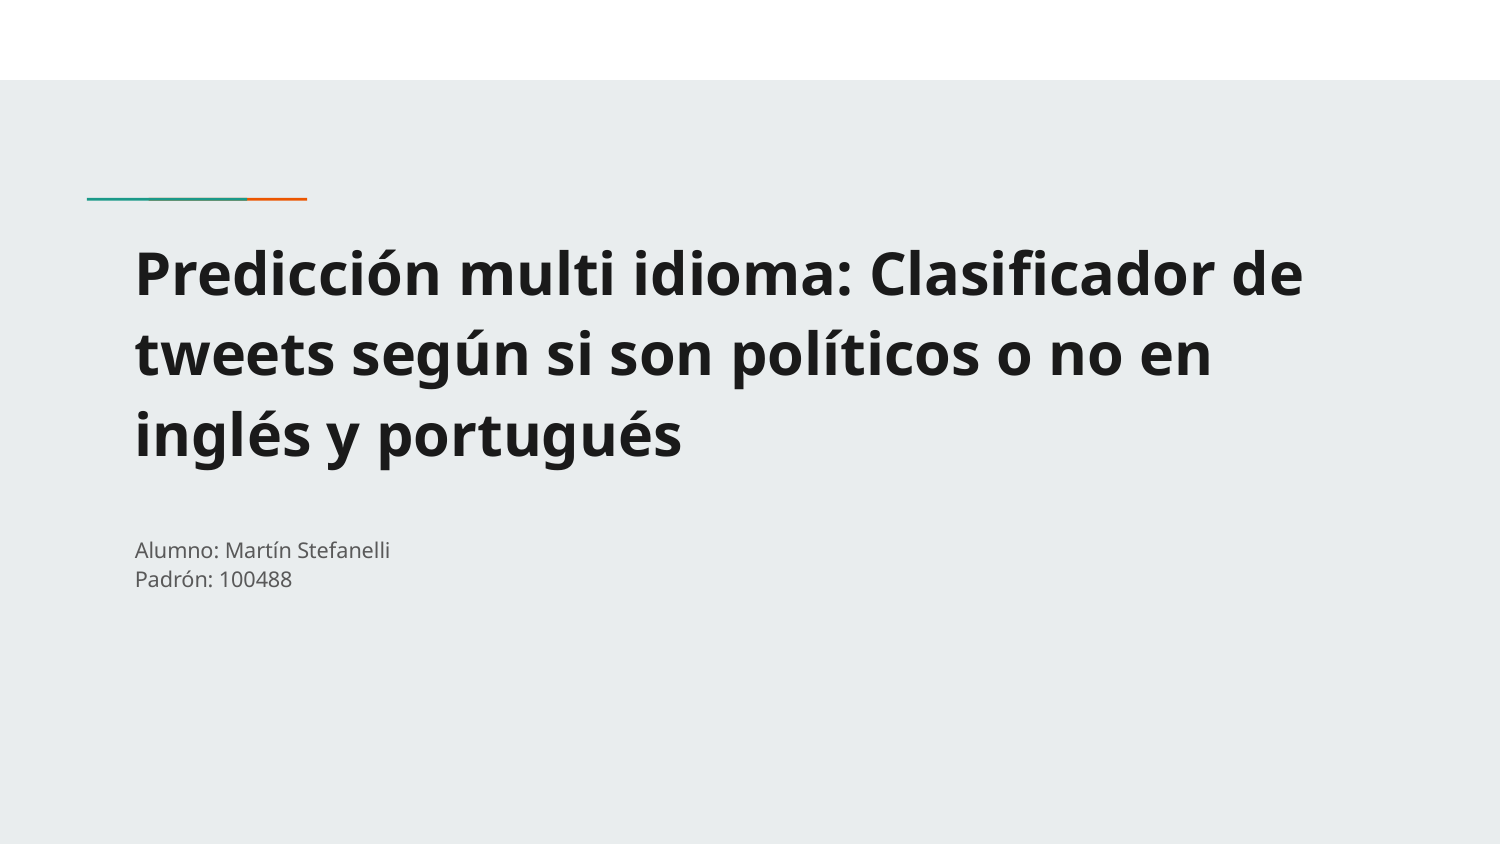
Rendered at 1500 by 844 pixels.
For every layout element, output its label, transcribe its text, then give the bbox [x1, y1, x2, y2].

title Predicción multi idioma: Clasificador de tweets según si son políticos o no en inglés y portugués [119, 216, 1381, 490]
subtitle Alumno: Martín Stefanelli Padrón: 100488 [119, 520, 1381, 610]
